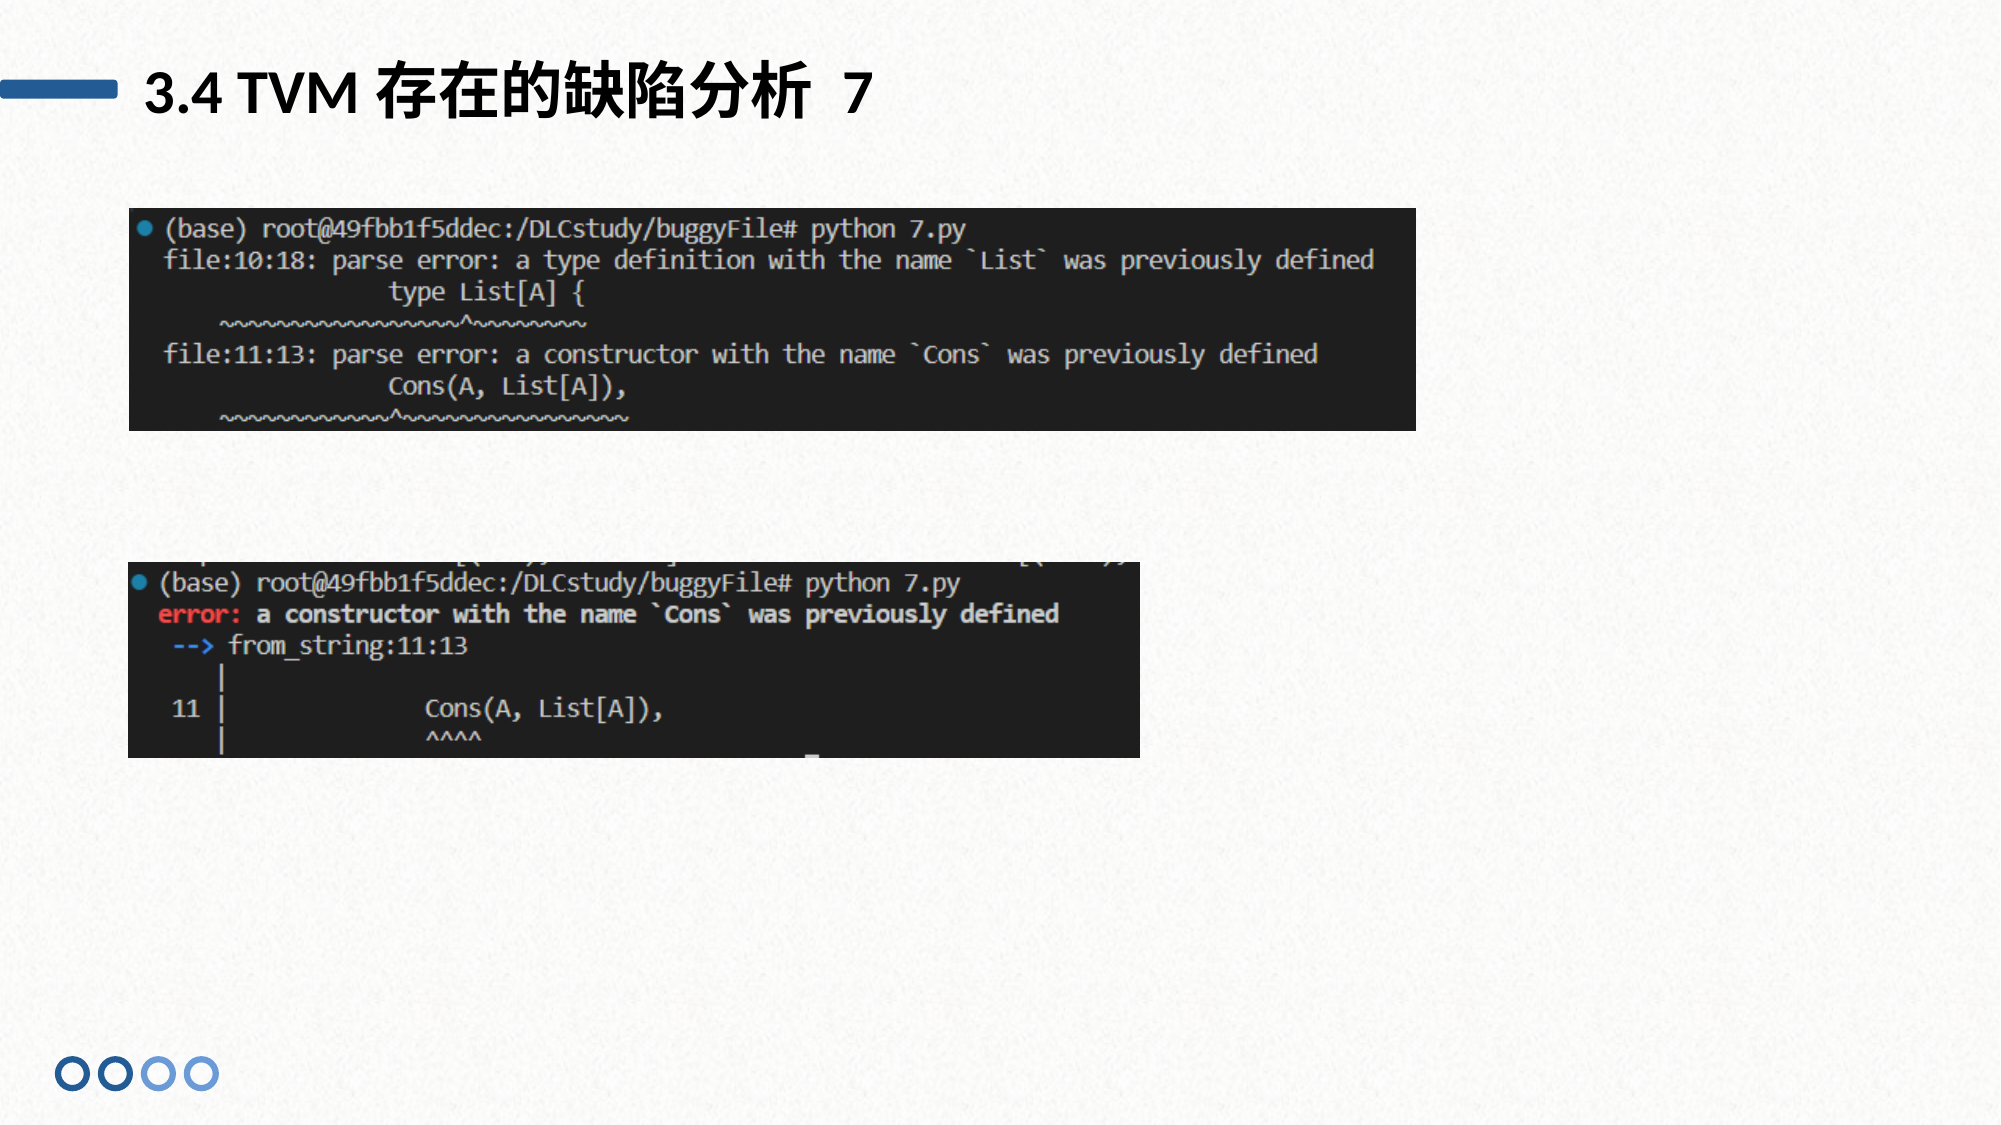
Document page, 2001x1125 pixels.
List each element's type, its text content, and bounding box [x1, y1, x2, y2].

picture [128, 562, 1140, 758]
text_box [57, 1059, 216, 1089]
picture [129, 208, 1416, 431]
text_box 3.4 TVM存在的缺陷分析 7 [128, 43, 890, 134]
text_box [0, 78, 119, 100]
